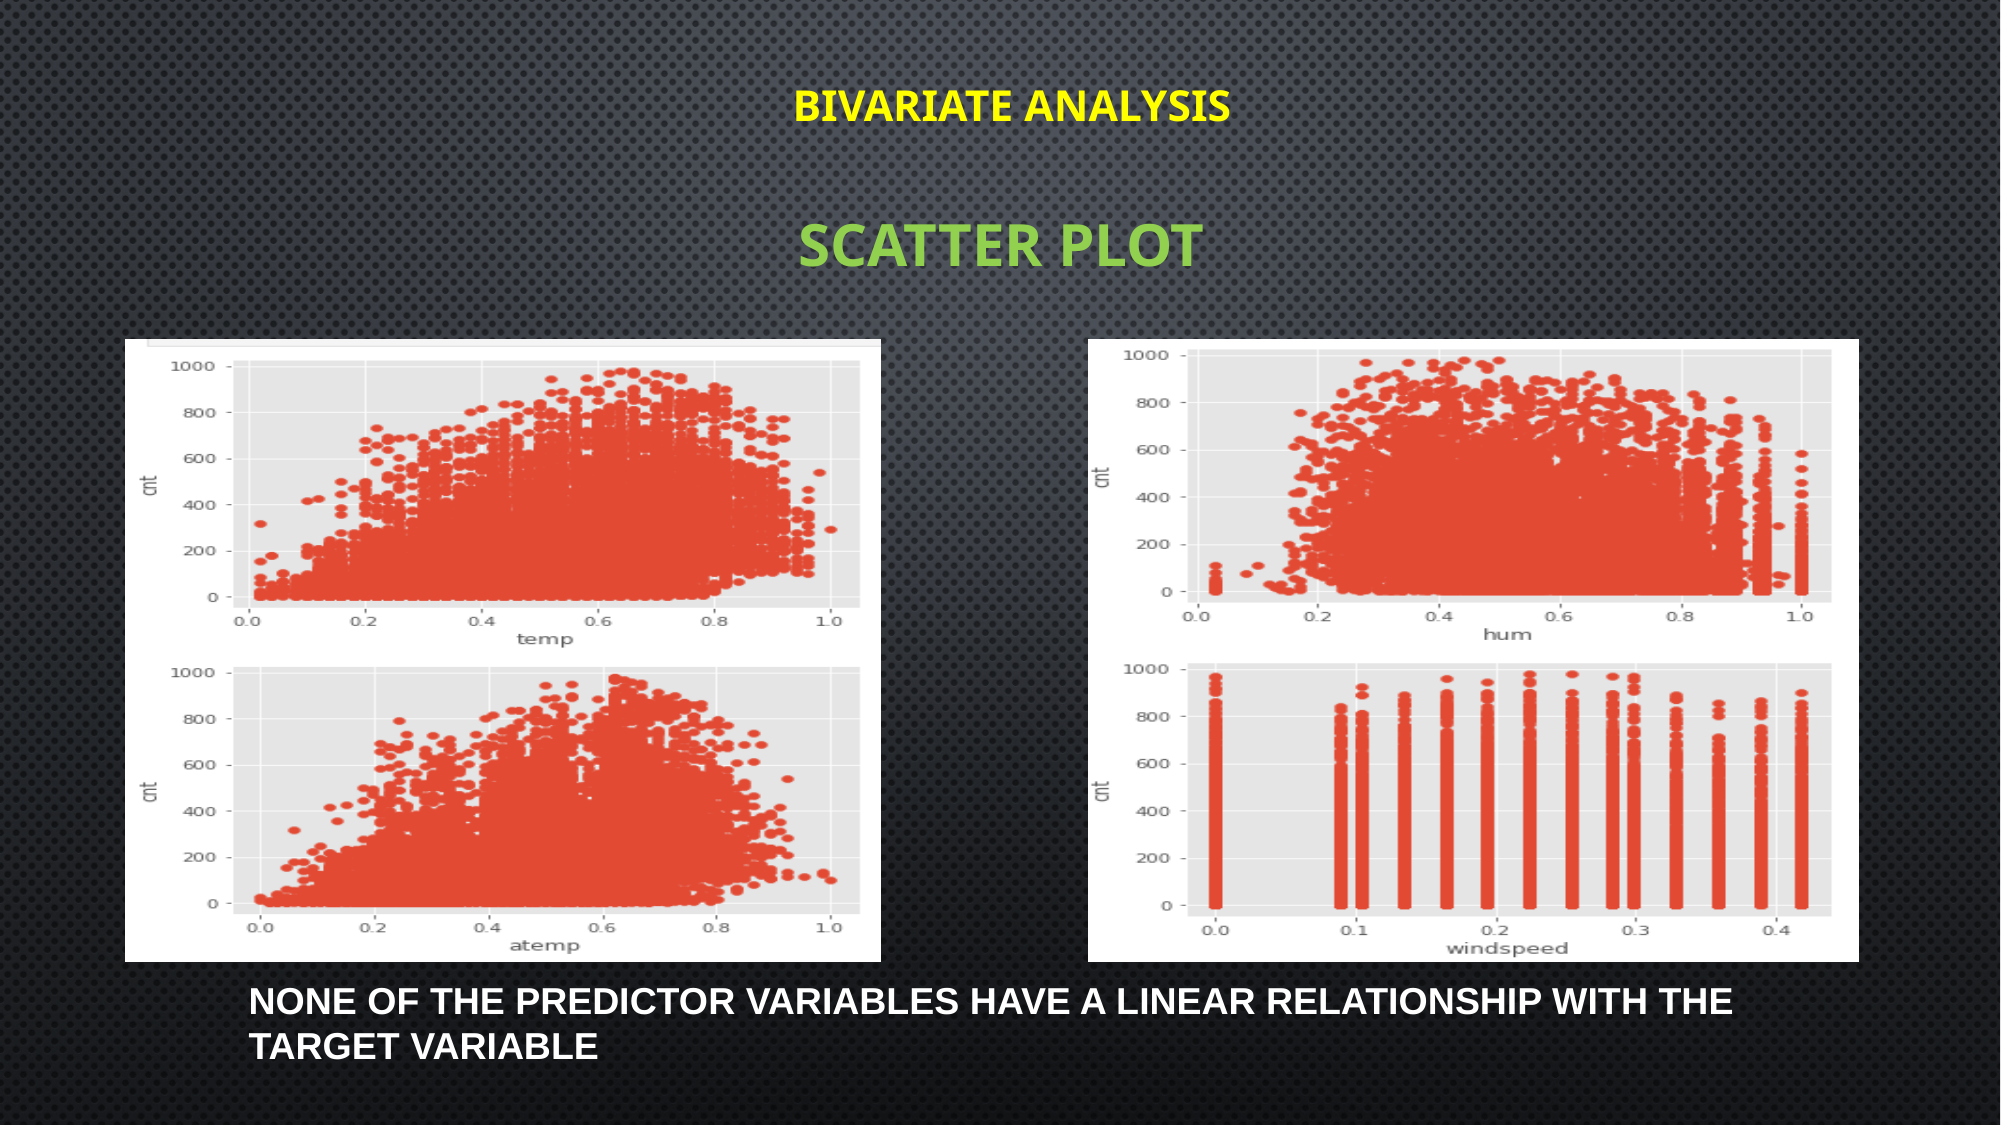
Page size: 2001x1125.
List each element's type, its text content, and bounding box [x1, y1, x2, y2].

title BIVARIATE ANALYSIS [199, 19, 1825, 228]
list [124, 339, 881, 963]
list None of the predictor variables have a linear relationship with the target variable [233, 979, 1859, 1075]
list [1088, 339, 1859, 963]
list SCATTER PLOT [783, 190, 1537, 286]
